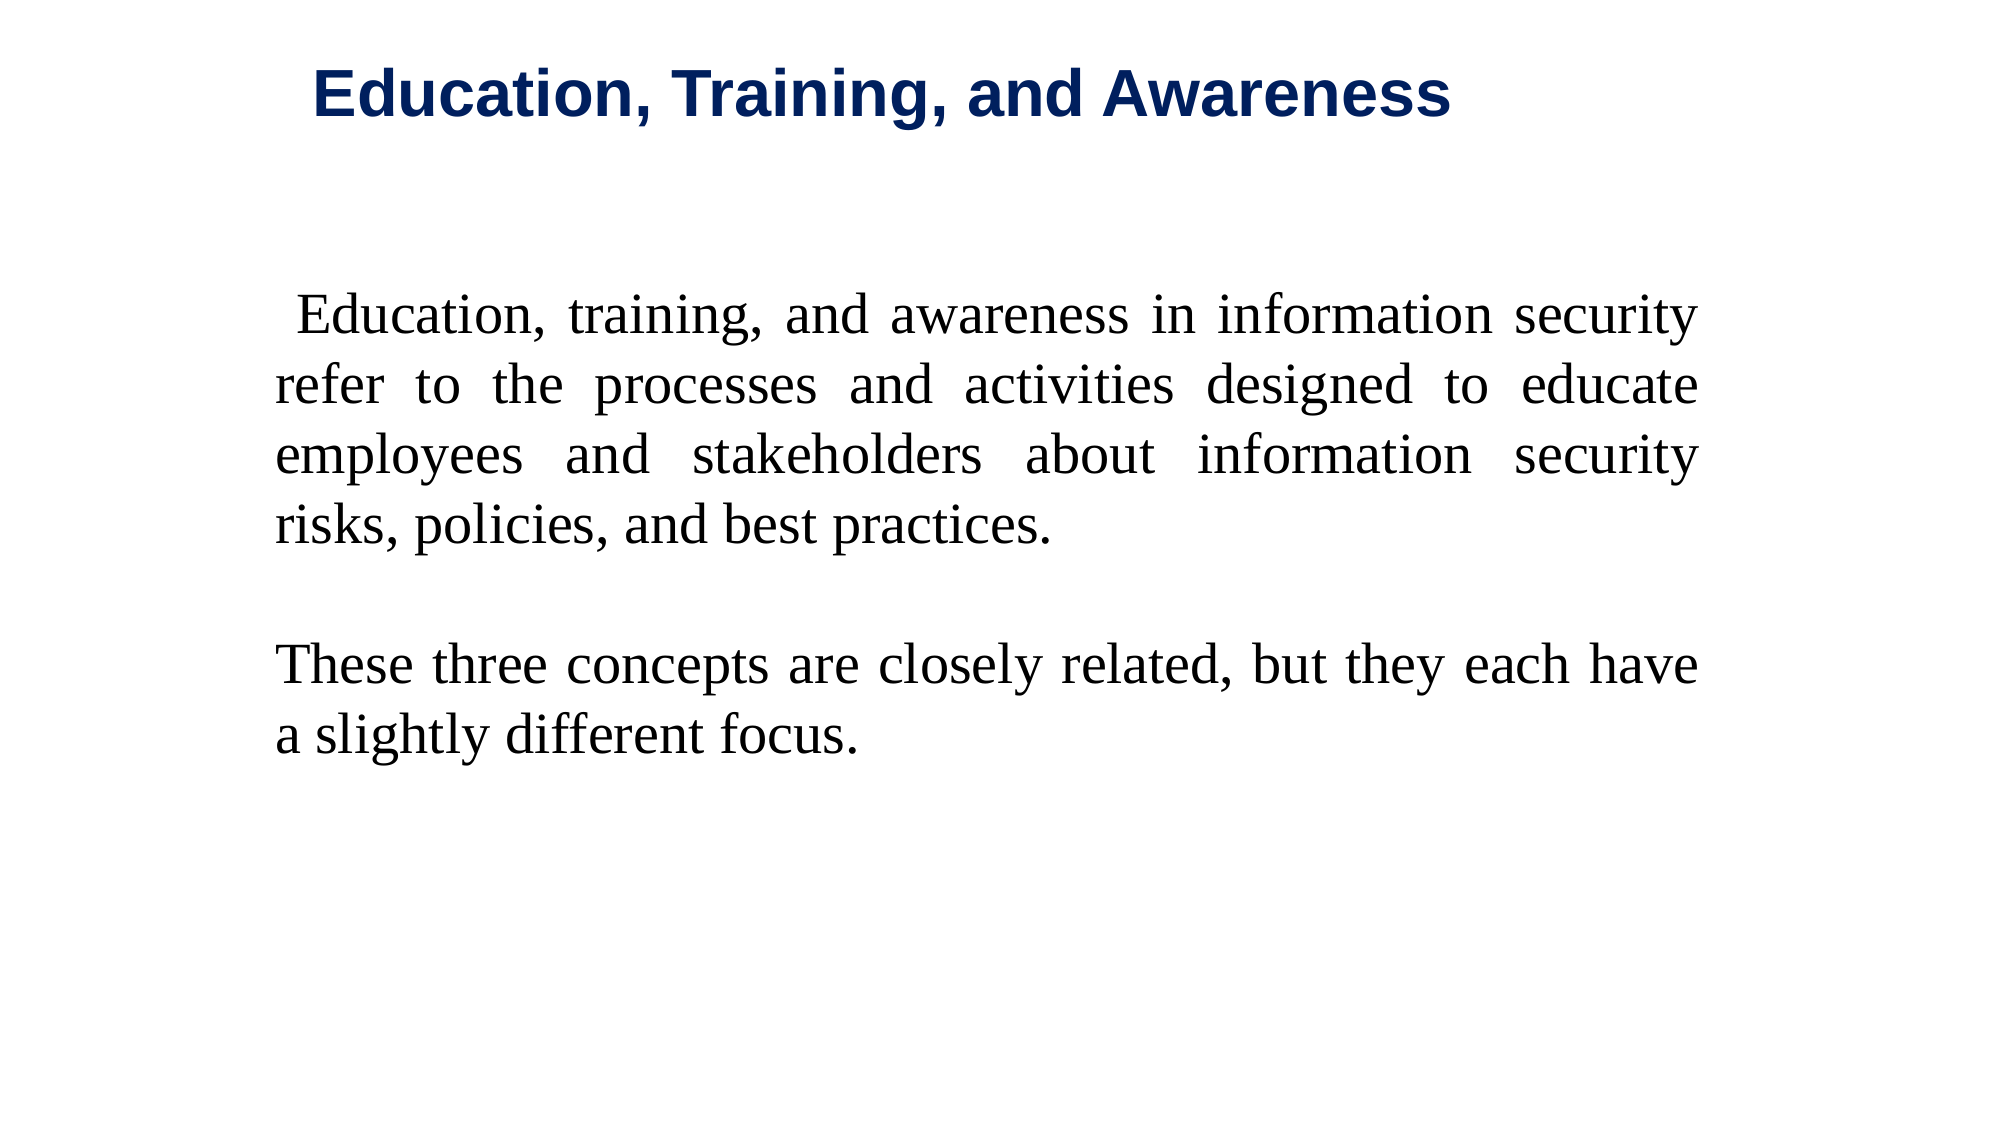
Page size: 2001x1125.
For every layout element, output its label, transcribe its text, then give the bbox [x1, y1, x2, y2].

list Education, training, and awareness in information security refer to the processes and activities designed to educate employees and stakeholders about information security risks, policies, and best practices. These three concepts are closely related, but they each have a slightly different focus. These three concepts are closely related, but they each have a slightly different focus. [275, 275, 1700, 788]
title Education, Training, and Awareness [312, 50, 1567, 131]
